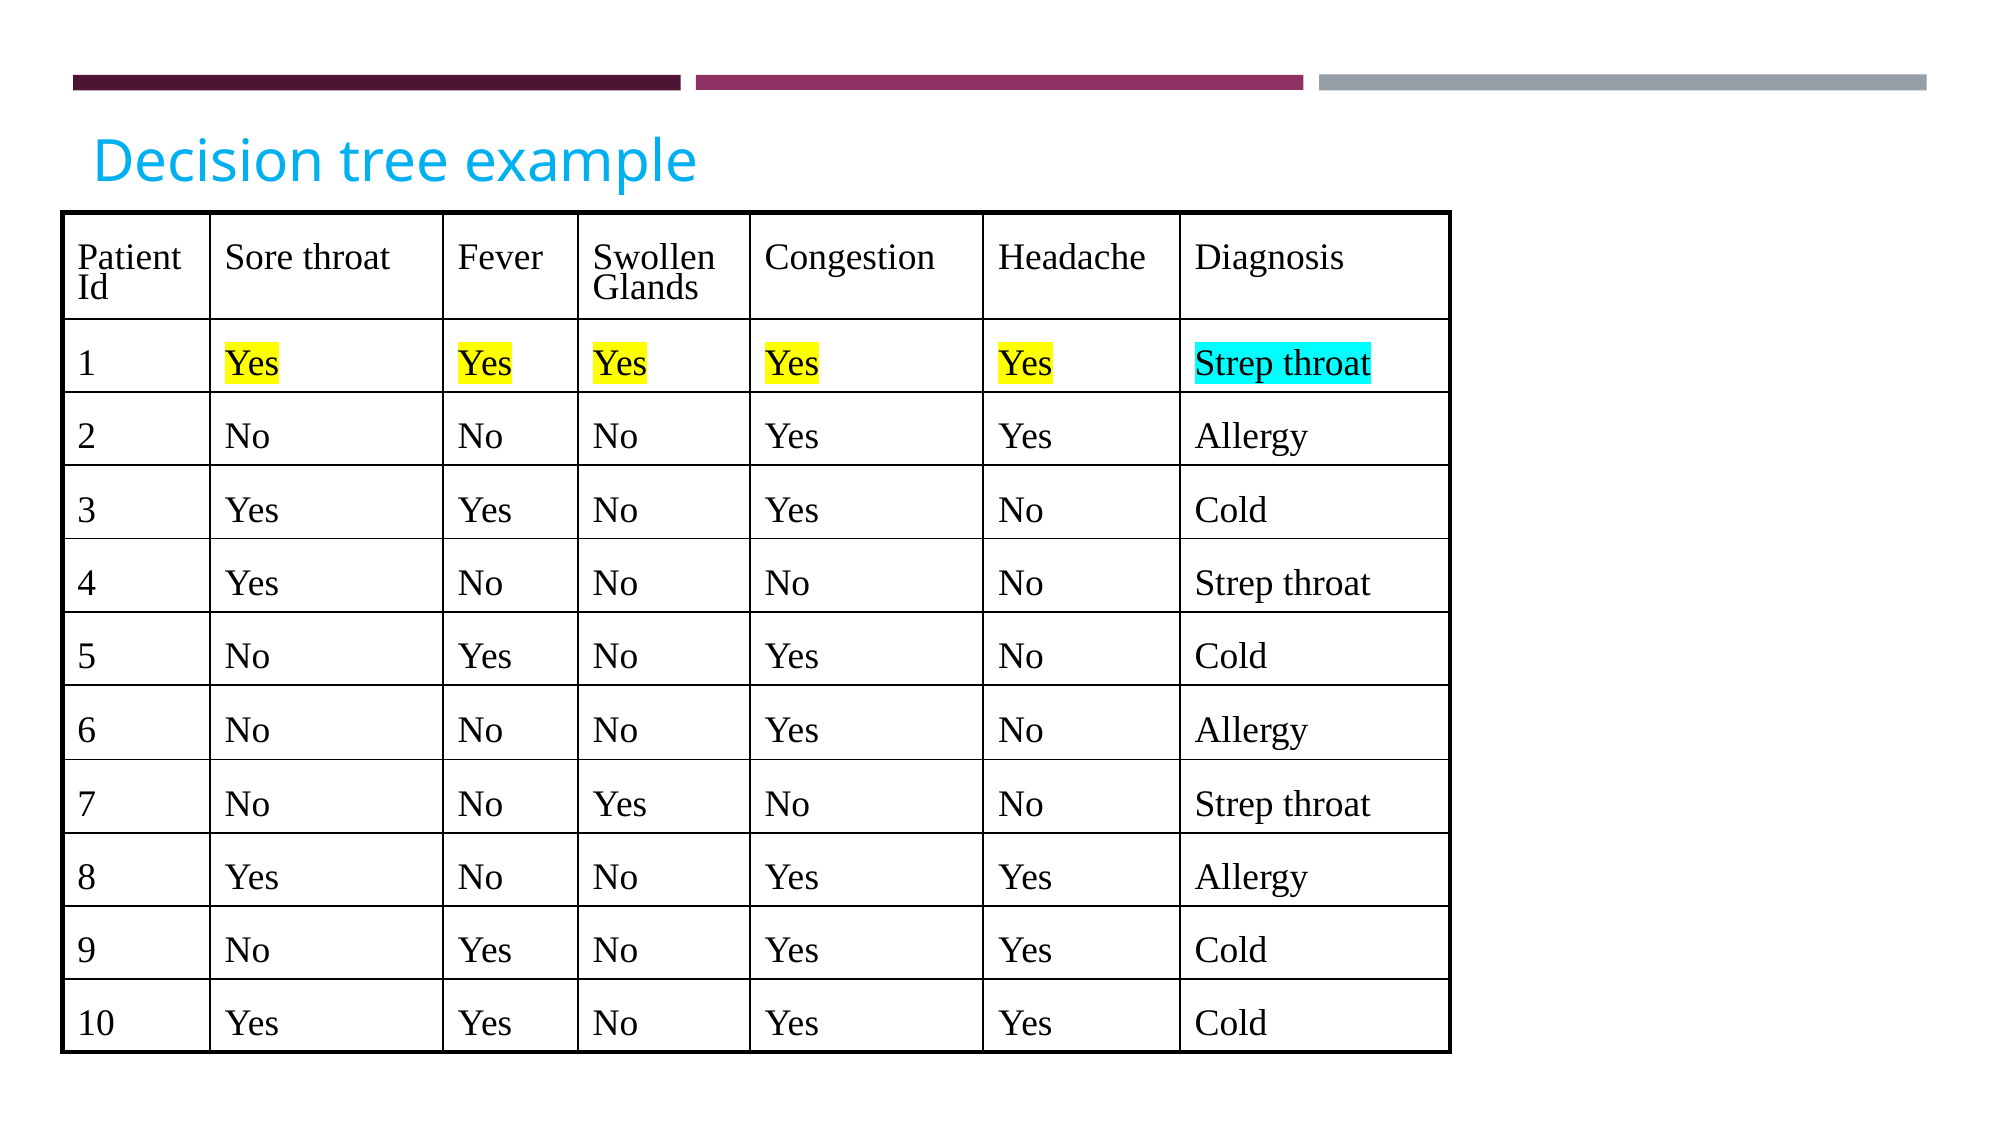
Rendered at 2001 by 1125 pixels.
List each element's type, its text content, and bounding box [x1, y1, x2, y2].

table_cell Cold [1181, 907, 1448, 978]
table_cell Yes [211, 539, 442, 611]
table_cell No [751, 539, 982, 611]
table_cell No [211, 907, 442, 978]
table_cell No [444, 539, 577, 611]
table_cell Yes [751, 686, 982, 759]
table_cell No [579, 613, 749, 684]
table_cell Yes [579, 320, 749, 391]
table_cell Cold [1181, 613, 1448, 684]
table_cell No [444, 834, 577, 905]
table_cell 8 [65, 834, 209, 905]
table_cell No [211, 760, 442, 832]
table_cell Yes [751, 466, 982, 538]
table_cell No [984, 539, 1179, 611]
table_cell Allergy [1181, 393, 1448, 464]
table_cell Yes [751, 907, 982, 978]
table_cell No [579, 466, 749, 538]
table_cell Yes [211, 834, 442, 905]
table_cell No [211, 613, 442, 684]
table_cell Yes [211, 466, 442, 538]
table_cell Yes [984, 393, 1179, 464]
table_cell 6 [65, 686, 209, 759]
table_cell No [444, 686, 577, 759]
table_cell Strep throat [1181, 539, 1448, 611]
table_header Congestion [751, 215, 982, 318]
table_cell Yes [444, 320, 577, 391]
table_cell No [579, 834, 749, 905]
table_cell Allergy [1181, 686, 1448, 759]
table_cell Yes [984, 907, 1179, 978]
table_cell No [984, 466, 1179, 538]
table_cell 3 [65, 466, 209, 538]
table_cell No [984, 613, 1179, 684]
text_box Decision tree example [77, 115, 1490, 201]
table_cell No [984, 686, 1179, 759]
table_cell No [444, 760, 577, 832]
table_cell Strep throat [1181, 320, 1448, 391]
table_cell No [579, 980, 749, 1050]
table_cell Yes [579, 760, 749, 832]
table_cell Yes [444, 907, 577, 978]
table_cell No [579, 686, 749, 759]
table_cell No [211, 686, 442, 759]
table_cell No [444, 393, 577, 464]
table_cell 7 [65, 760, 209, 832]
table_cell Yes [211, 980, 442, 1050]
table_cell 4 [65, 539, 209, 611]
table_cell No [579, 907, 749, 978]
table_cell 5 [65, 613, 209, 684]
table_header Sore throat [211, 215, 442, 318]
table_cell No [751, 760, 982, 832]
table_cell No [579, 539, 749, 611]
table_cell Yes [984, 980, 1179, 1050]
table_cell Yes [444, 980, 577, 1050]
table_cell No [579, 393, 749, 464]
table_cell No [211, 393, 442, 464]
table_cell Yes [751, 980, 982, 1050]
table_cell 1 [65, 320, 209, 391]
table_cell Yes [751, 393, 982, 464]
table_cell 9 [65, 907, 209, 978]
table_cell Allergy [1181, 834, 1448, 905]
table_cell Cold [1181, 980, 1448, 1050]
table_cell Cold [1181, 466, 1448, 538]
table_cell Strep throat [1181, 760, 1448, 832]
table_cell Yes [984, 320, 1179, 391]
table_header Swollen Glands [579, 215, 749, 318]
table_header Headache [984, 215, 1179, 318]
table_cell Yes [444, 613, 577, 684]
table_cell No [984, 760, 1179, 832]
table_cell Yes [751, 834, 982, 905]
table_cell Yes [211, 320, 442, 391]
table_header Fever [444, 215, 577, 318]
table_cell Yes [984, 834, 1179, 905]
table_header Diagnosis [1181, 215, 1448, 318]
table_header Patient Id [65, 215, 209, 318]
table_cell 10 [65, 980, 209, 1050]
table_cell 2 [65, 393, 209, 464]
table_cell Yes [444, 466, 577, 538]
table_cell Yes [751, 320, 982, 391]
table_cell Yes [751, 613, 982, 684]
